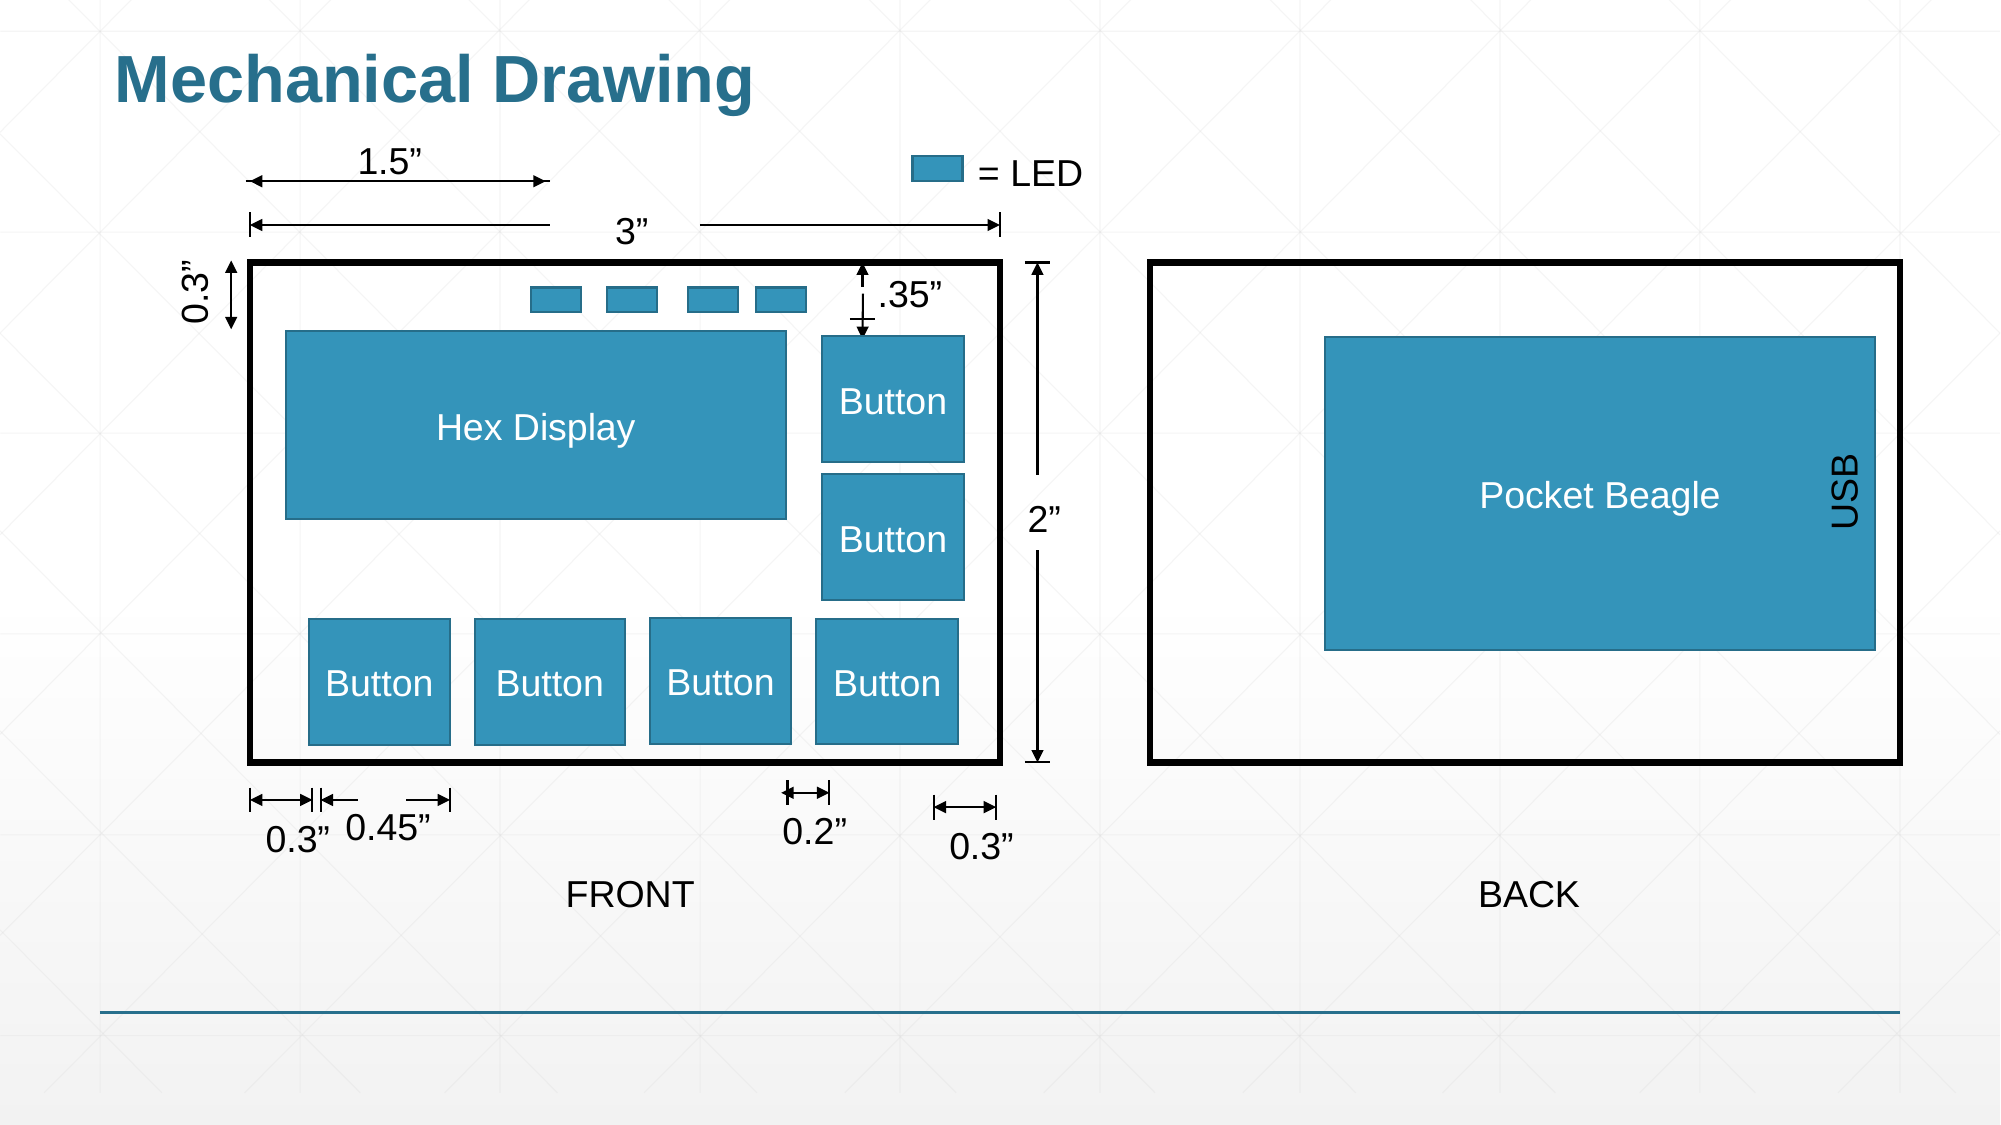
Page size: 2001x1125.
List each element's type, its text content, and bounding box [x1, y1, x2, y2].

text_box 1.5” [342, 182, 438, 190]
text_box [1149, 261, 1901, 763]
title Mechanical Drawing [99, 37, 1900, 188]
text_box Button [815, 618, 959, 745]
text_box Button [821, 335, 965, 463]
text_box USB [1812, 438, 1873, 545]
text_box 0.3” [250, 807, 346, 867]
text_box [249, 261, 1001, 763]
text_box [755, 286, 807, 313]
text_box Hex Display [285, 330, 787, 520]
text_box 3” [600, 199, 664, 260]
text_box 0.3” [934, 814, 1029, 875]
text_box 0.3” [162, 228, 223, 339]
text_box 1.5” [342, 129, 438, 181]
text_box FRONT [550, 862, 710, 923]
text_box 0.2” [767, 799, 862, 860]
text_box 2” [1012, 487, 1076, 548]
text_box Button [308, 618, 451, 746]
text_box [687, 286, 739, 313]
text_box .35” [863, 262, 958, 323]
text_box Button [474, 618, 626, 746]
text_box = LED [963, 141, 1099, 202]
text_box Button [821, 473, 965, 601]
text_box Button [649, 617, 792, 745]
text_box [911, 155, 963, 182]
text_box [530, 286, 582, 313]
text_box 0.45” [330, 795, 446, 856]
text_box BACK [1463, 862, 1595, 923]
text_box [606, 286, 658, 313]
